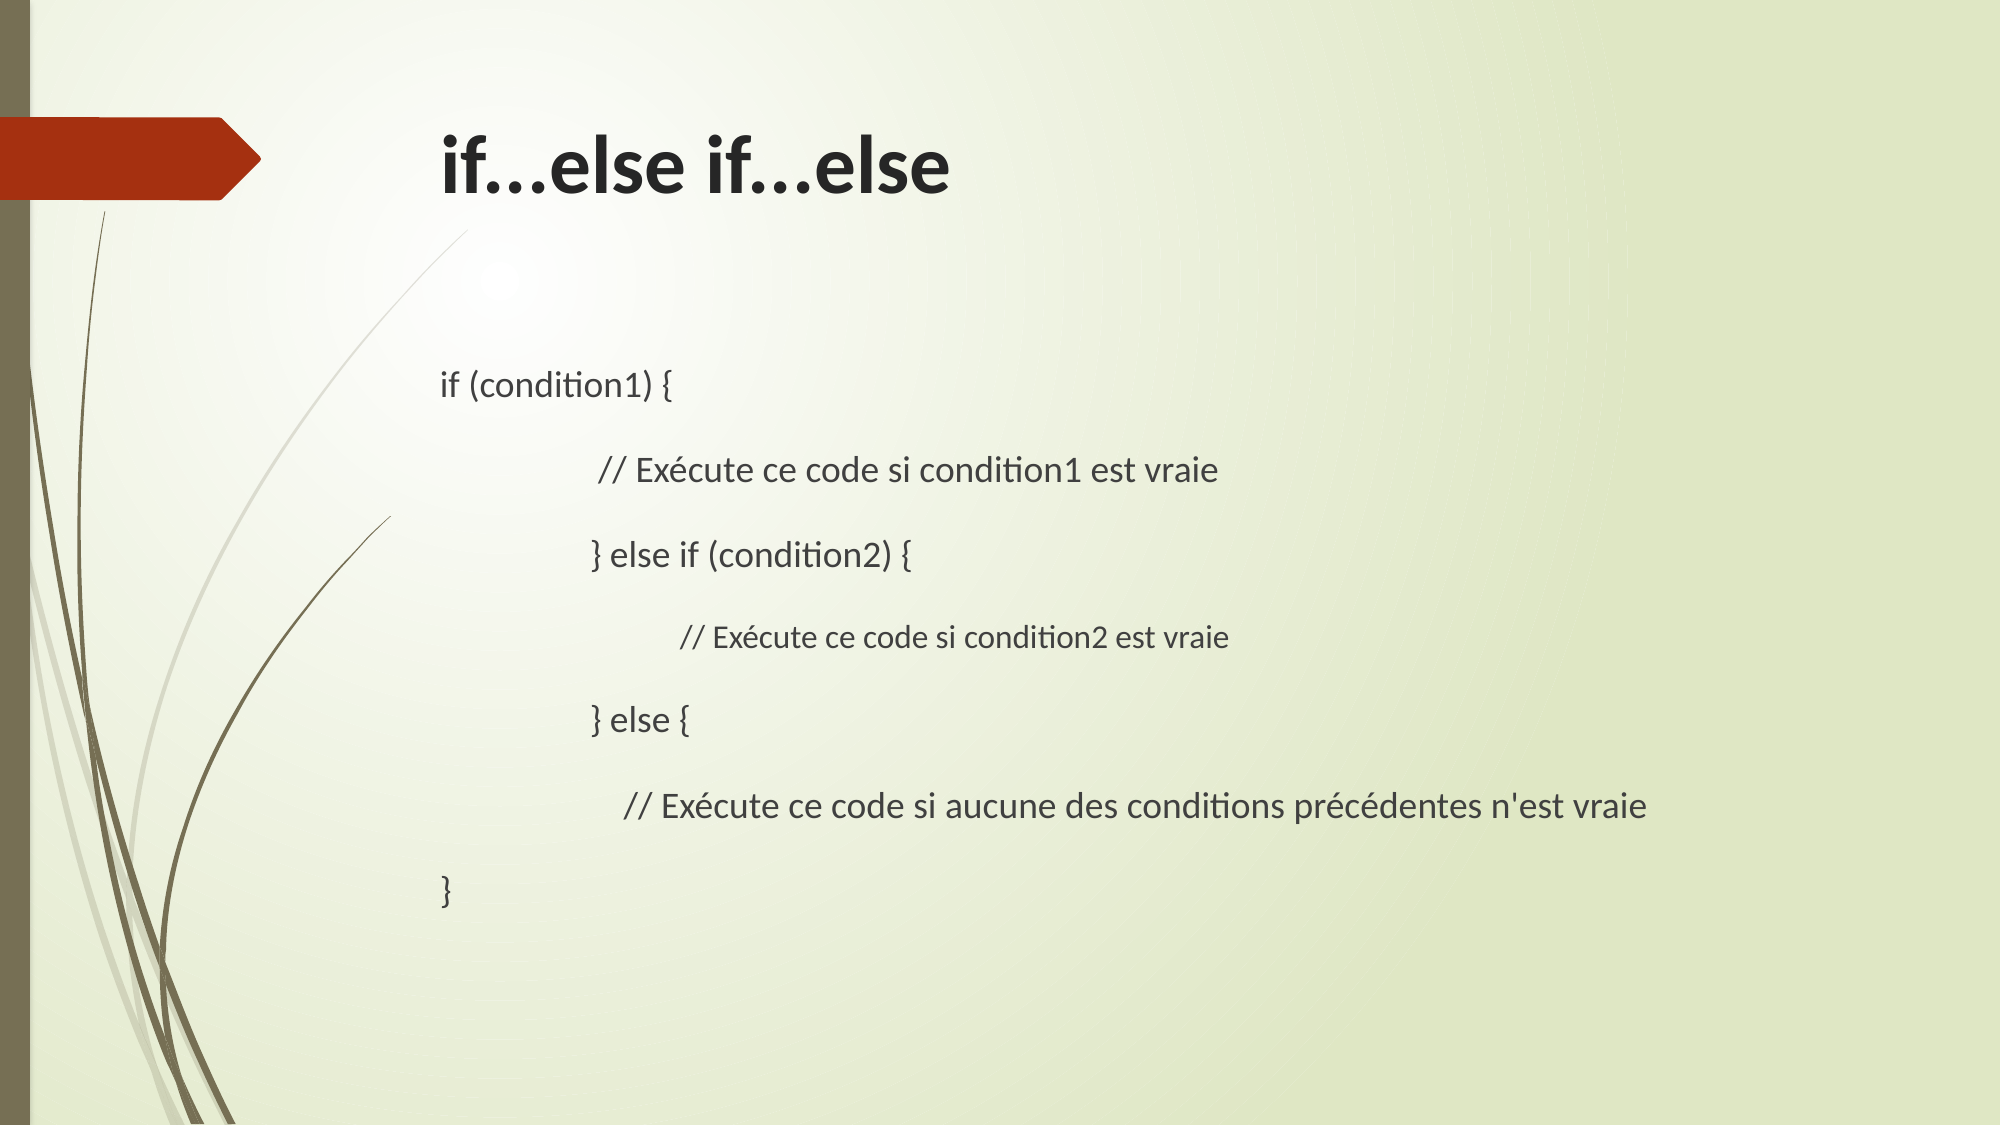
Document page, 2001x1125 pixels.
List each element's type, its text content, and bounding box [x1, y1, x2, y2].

list if (condition1) { // Exécute ce code si condition1 est vraie } else if (condition2) { // Exécute ce code si condition2 est vraie } else { // Exécute ce code si aucune des conditions précédentes n'est vraie } [424, 350, 1888, 970]
title if...else if...else [425, 102, 1888, 313]
